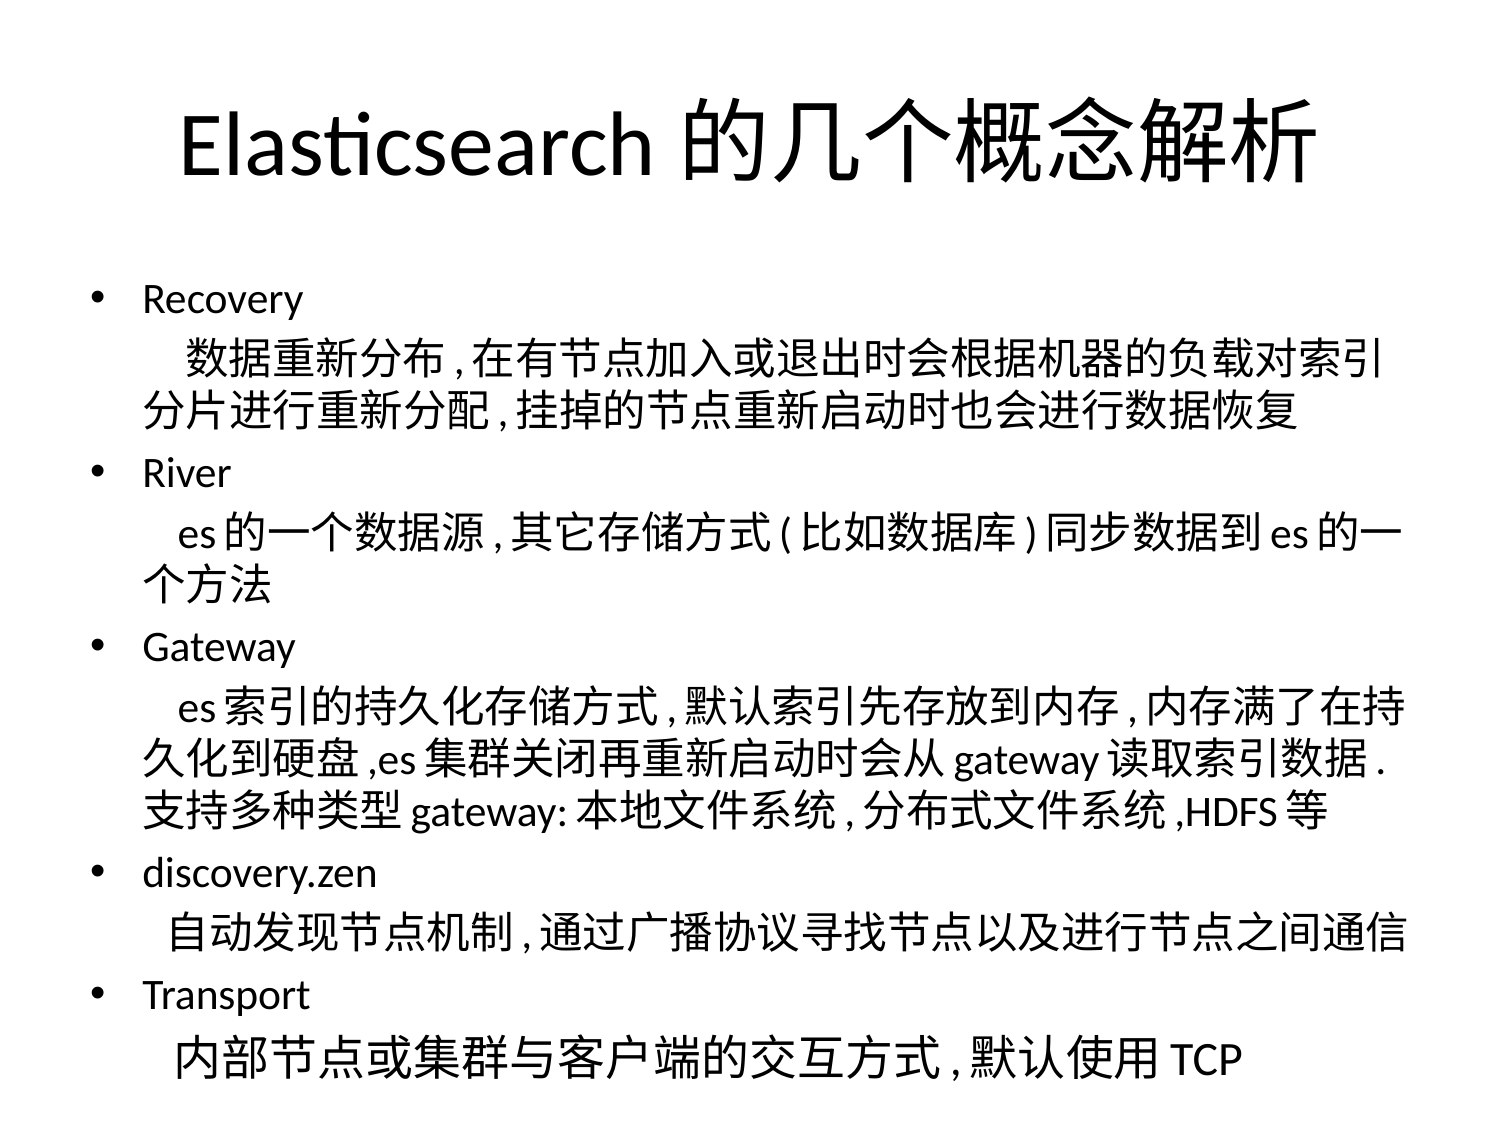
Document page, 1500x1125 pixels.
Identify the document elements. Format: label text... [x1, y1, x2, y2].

list Recovery 数据重新分布,在有节点加入或退出时会根据机器的负载对索引分片进行重新分配,挂掉的节点重新启动时也会进行数据恢复 River es的一个数据源,其它存储方式(比如数据库)同步数据到es的一个方法 Gateway es索引的持久化存储方式,默认索引先存放到内存,内存满了在持久化到硬盘,es集群关闭再重新启动时会从gateway读取索引数据.支持多种类型gateway:本地文件系统,分布式文件系统,HDFS等 discovery.zen 自动发现节点机制,通过广播协议寻找节点以及进行节点之间通信 Transport 内部节点或集群与客户端的交互方式,默认使用TCP [75, 262, 1425, 1125]
title Elasticsearch的几个概念解析 [75, 45, 1425, 233]
